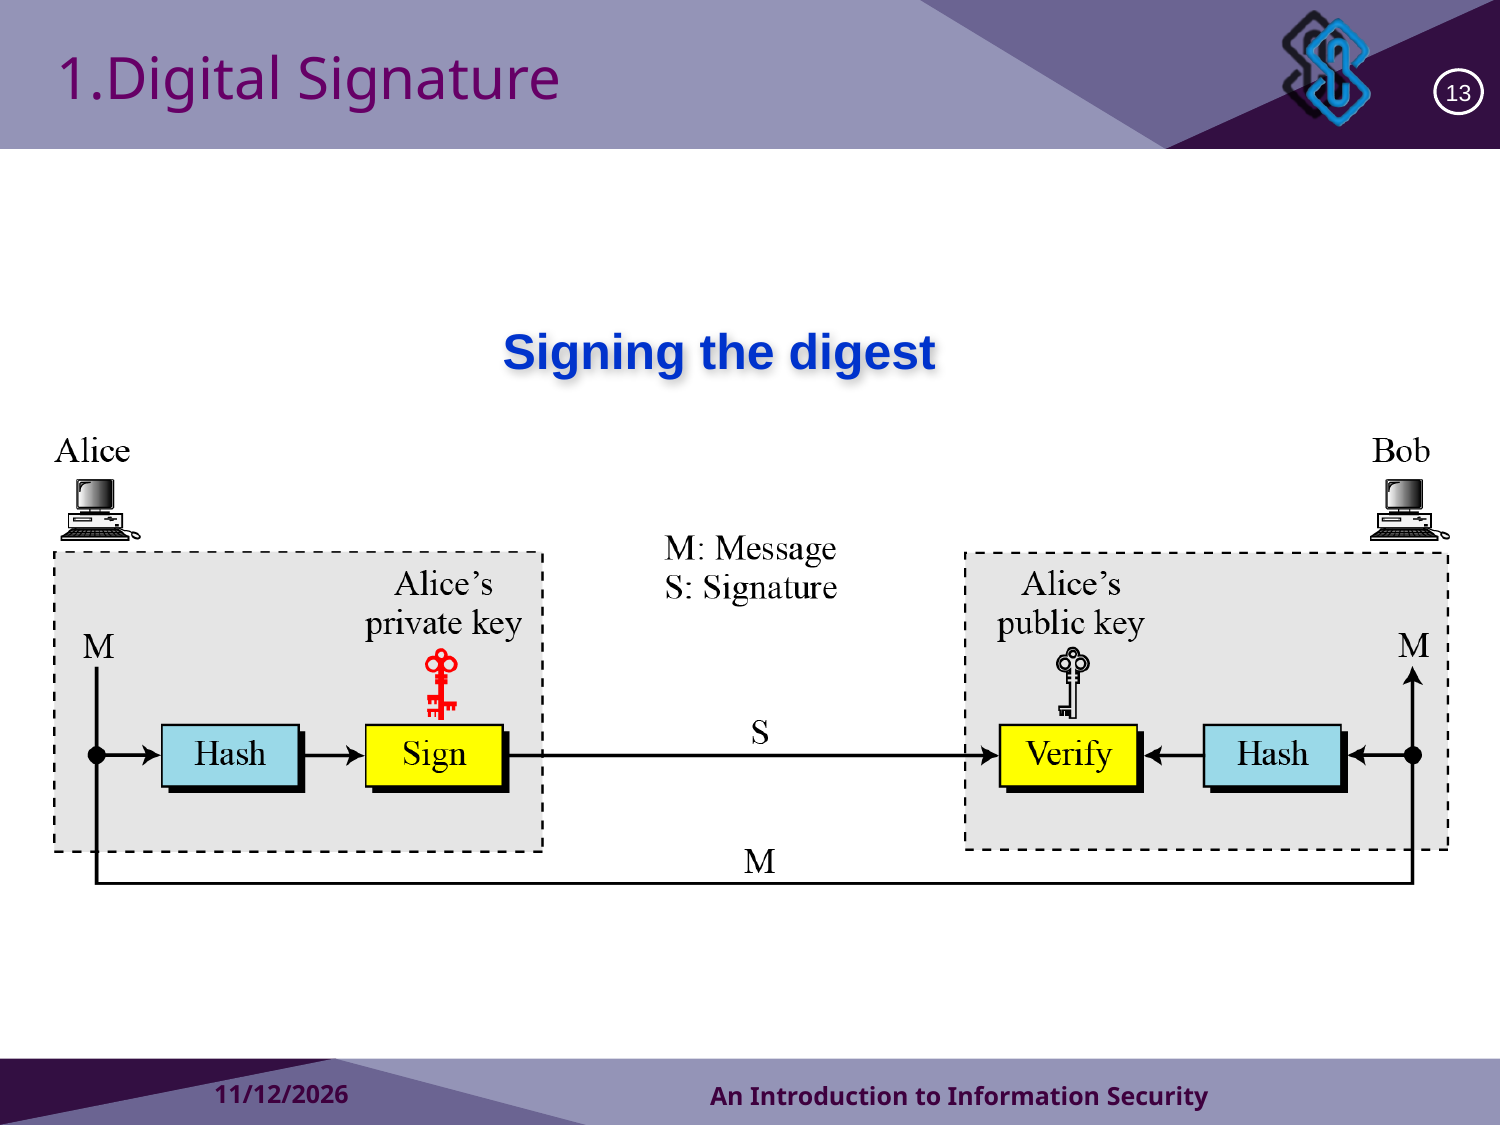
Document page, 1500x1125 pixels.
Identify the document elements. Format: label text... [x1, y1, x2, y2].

picture [52, 432, 1450, 885]
footer An Introduction to Information Security [695, 1073, 1412, 1118]
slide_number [199, 1073, 550, 1118]
slide_number 13 [1433, 68, 1484, 116]
text_box Signing the digest [487, 312, 951, 387]
picture [1268, 10, 1387, 129]
title 1.Digital Signature [41, 31, 999, 121]
